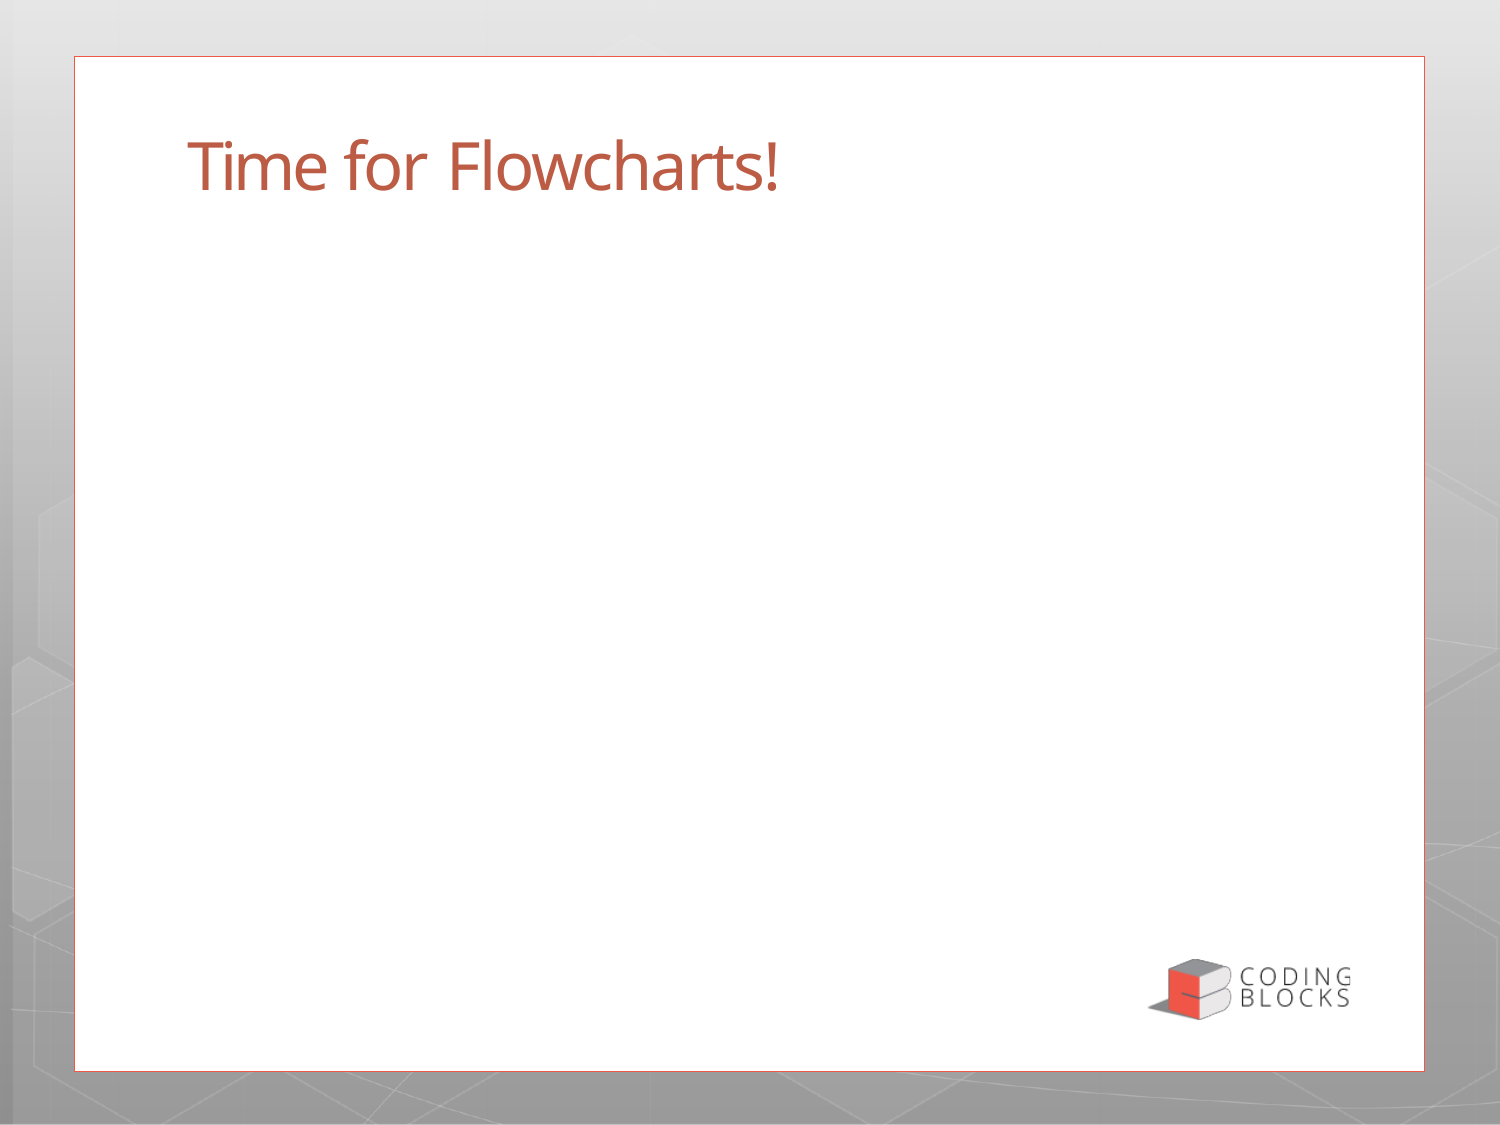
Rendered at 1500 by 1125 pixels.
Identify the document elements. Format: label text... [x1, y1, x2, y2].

title Time for Flowcharts! [185, 121, 823, 312]
picture [0, 0, 1500, 1125]
